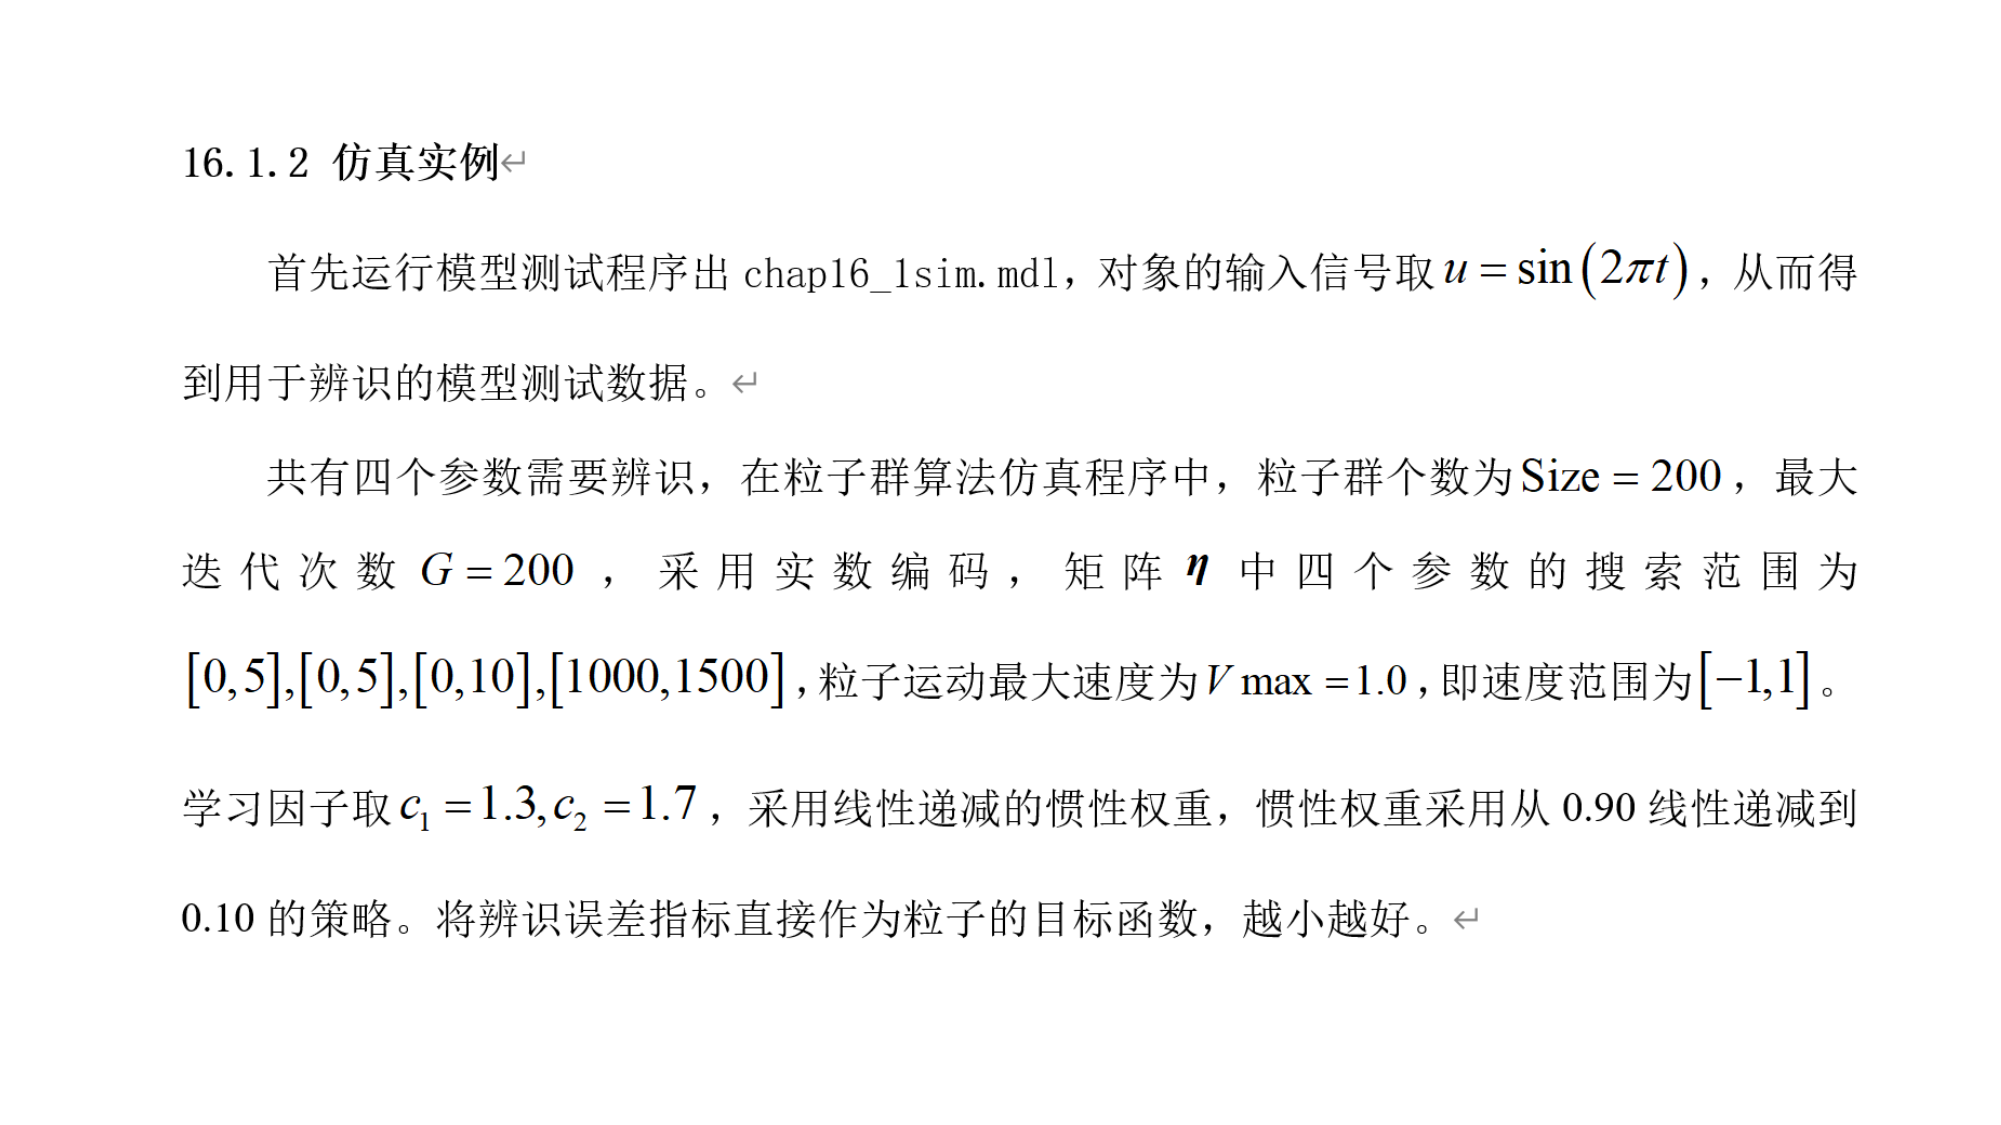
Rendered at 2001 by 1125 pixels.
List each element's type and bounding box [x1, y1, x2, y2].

picture [169, 127, 1892, 963]
